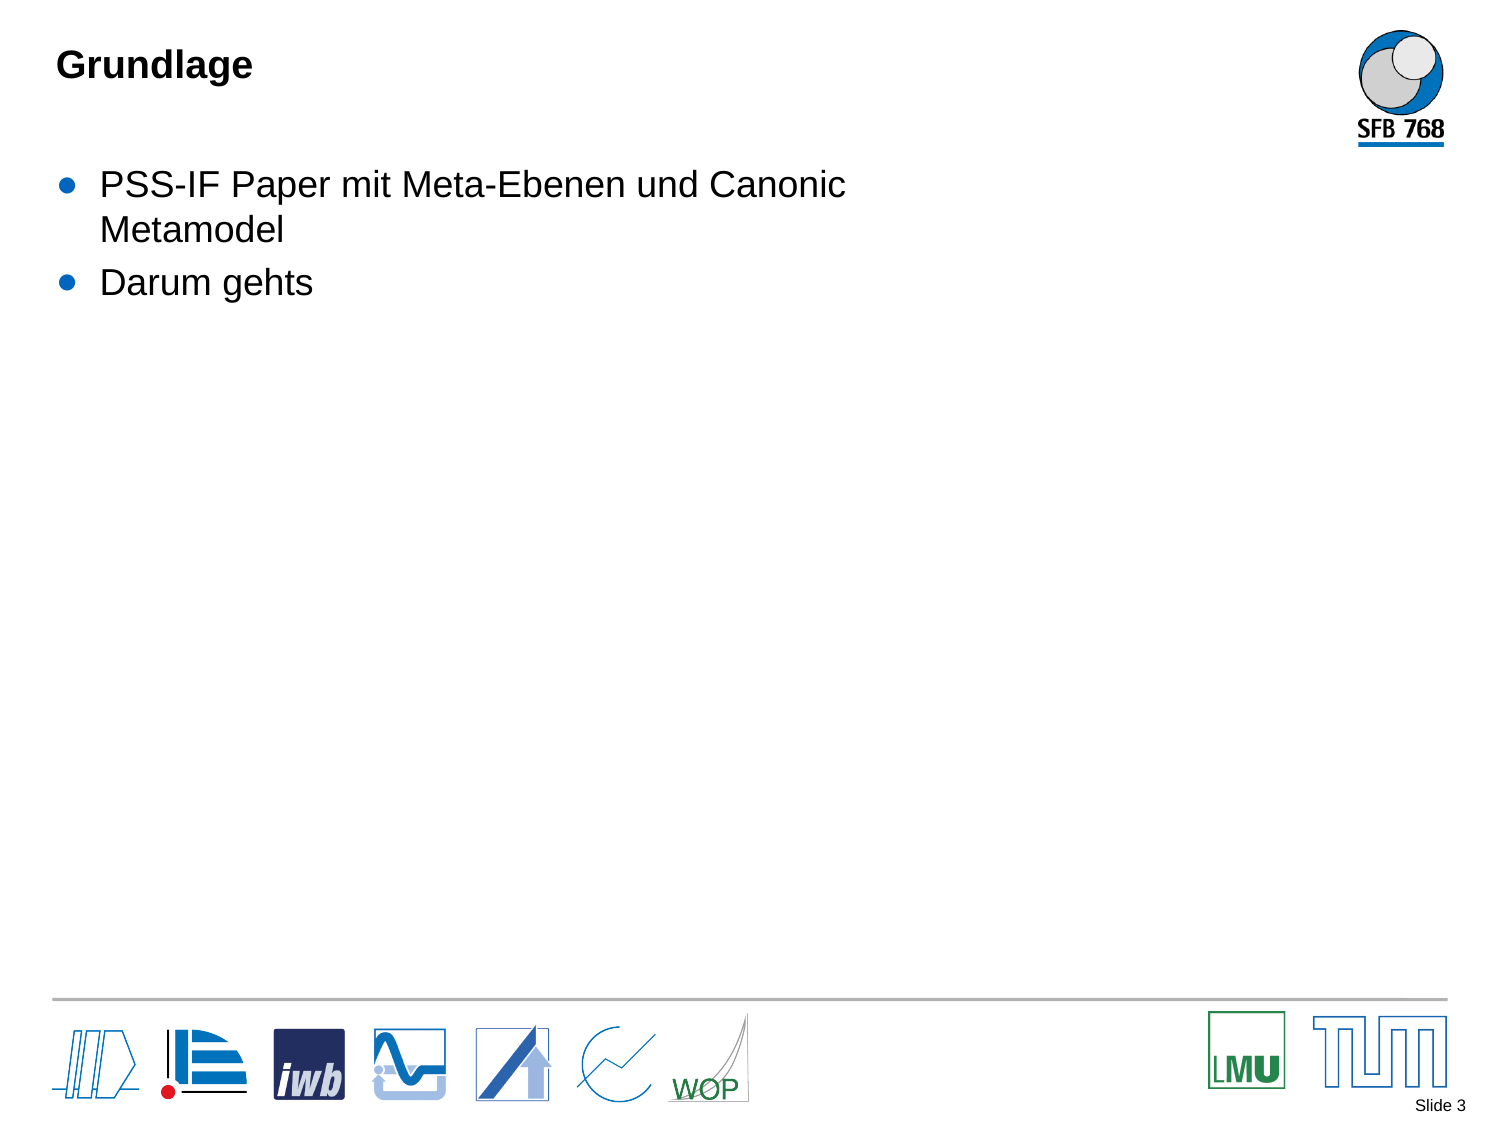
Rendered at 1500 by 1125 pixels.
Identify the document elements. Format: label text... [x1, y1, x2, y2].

picture [1358, 30, 1444, 147]
picture [52, 1012, 749, 1106]
title Grundlage [41, 32, 1359, 96]
list PSS-IF Paper mit Meta-Ebenen und Canonic Metamodel Darum gehts [41, 153, 916, 891]
picture [1208, 1011, 1447, 1089]
